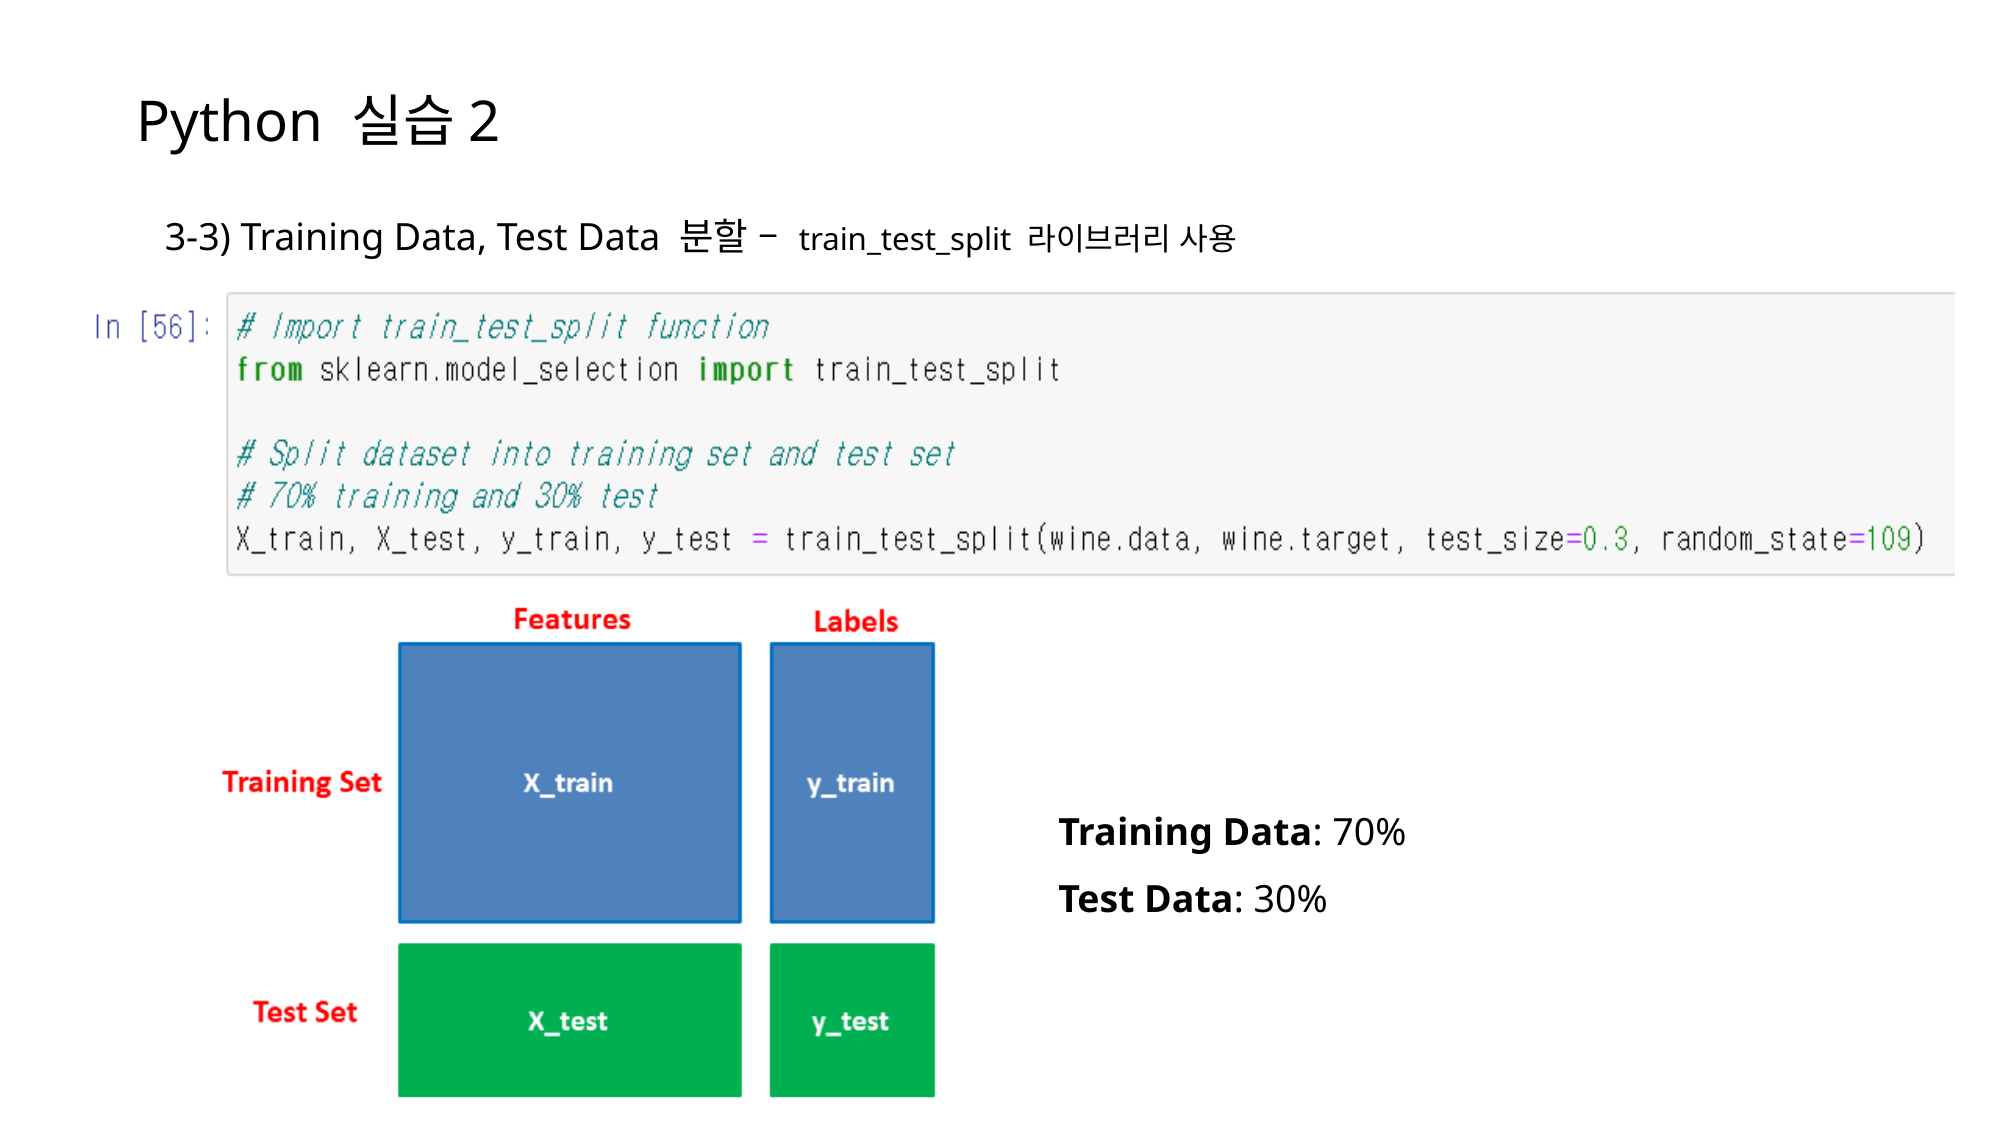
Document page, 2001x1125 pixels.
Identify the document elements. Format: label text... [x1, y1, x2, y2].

picture [33, 265, 1955, 1108]
text_box Training Data: 70% Test Data: 30% [1043, 777, 1665, 928]
text_box Python 실습2 [121, 87, 1186, 161]
text_box 3-3) Training Data, Test Data 분할 – train_test_split 라이브러리 사용 [149, 205, 1376, 265]
